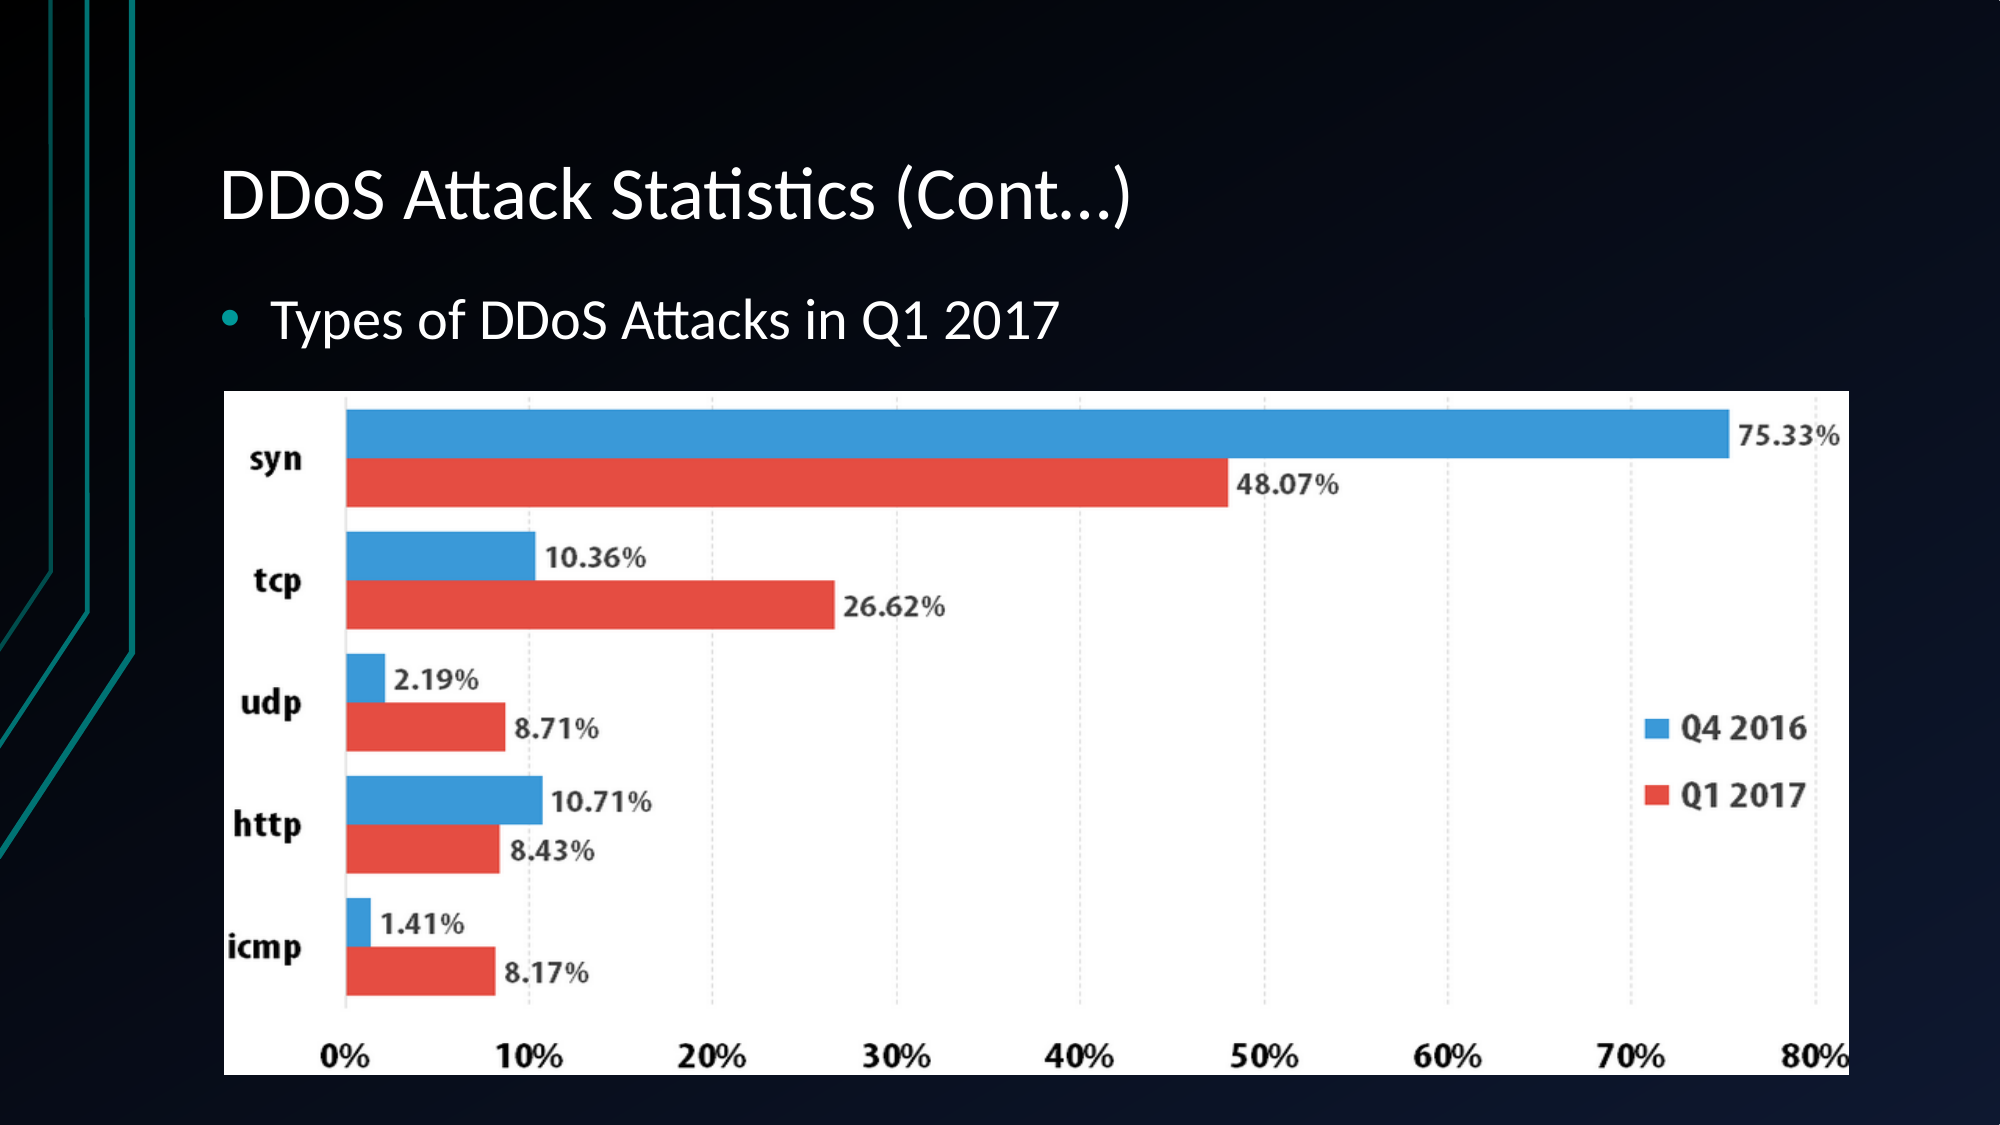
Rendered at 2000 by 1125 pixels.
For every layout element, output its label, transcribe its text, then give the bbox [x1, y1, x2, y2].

picture [224, 390, 1849, 1076]
list Types of DDoS Attacks in Q1 2017 [199, 279, 1900, 1012]
title DDoS Attack Statistics (Cont…) [199, 45, 1900, 246]
